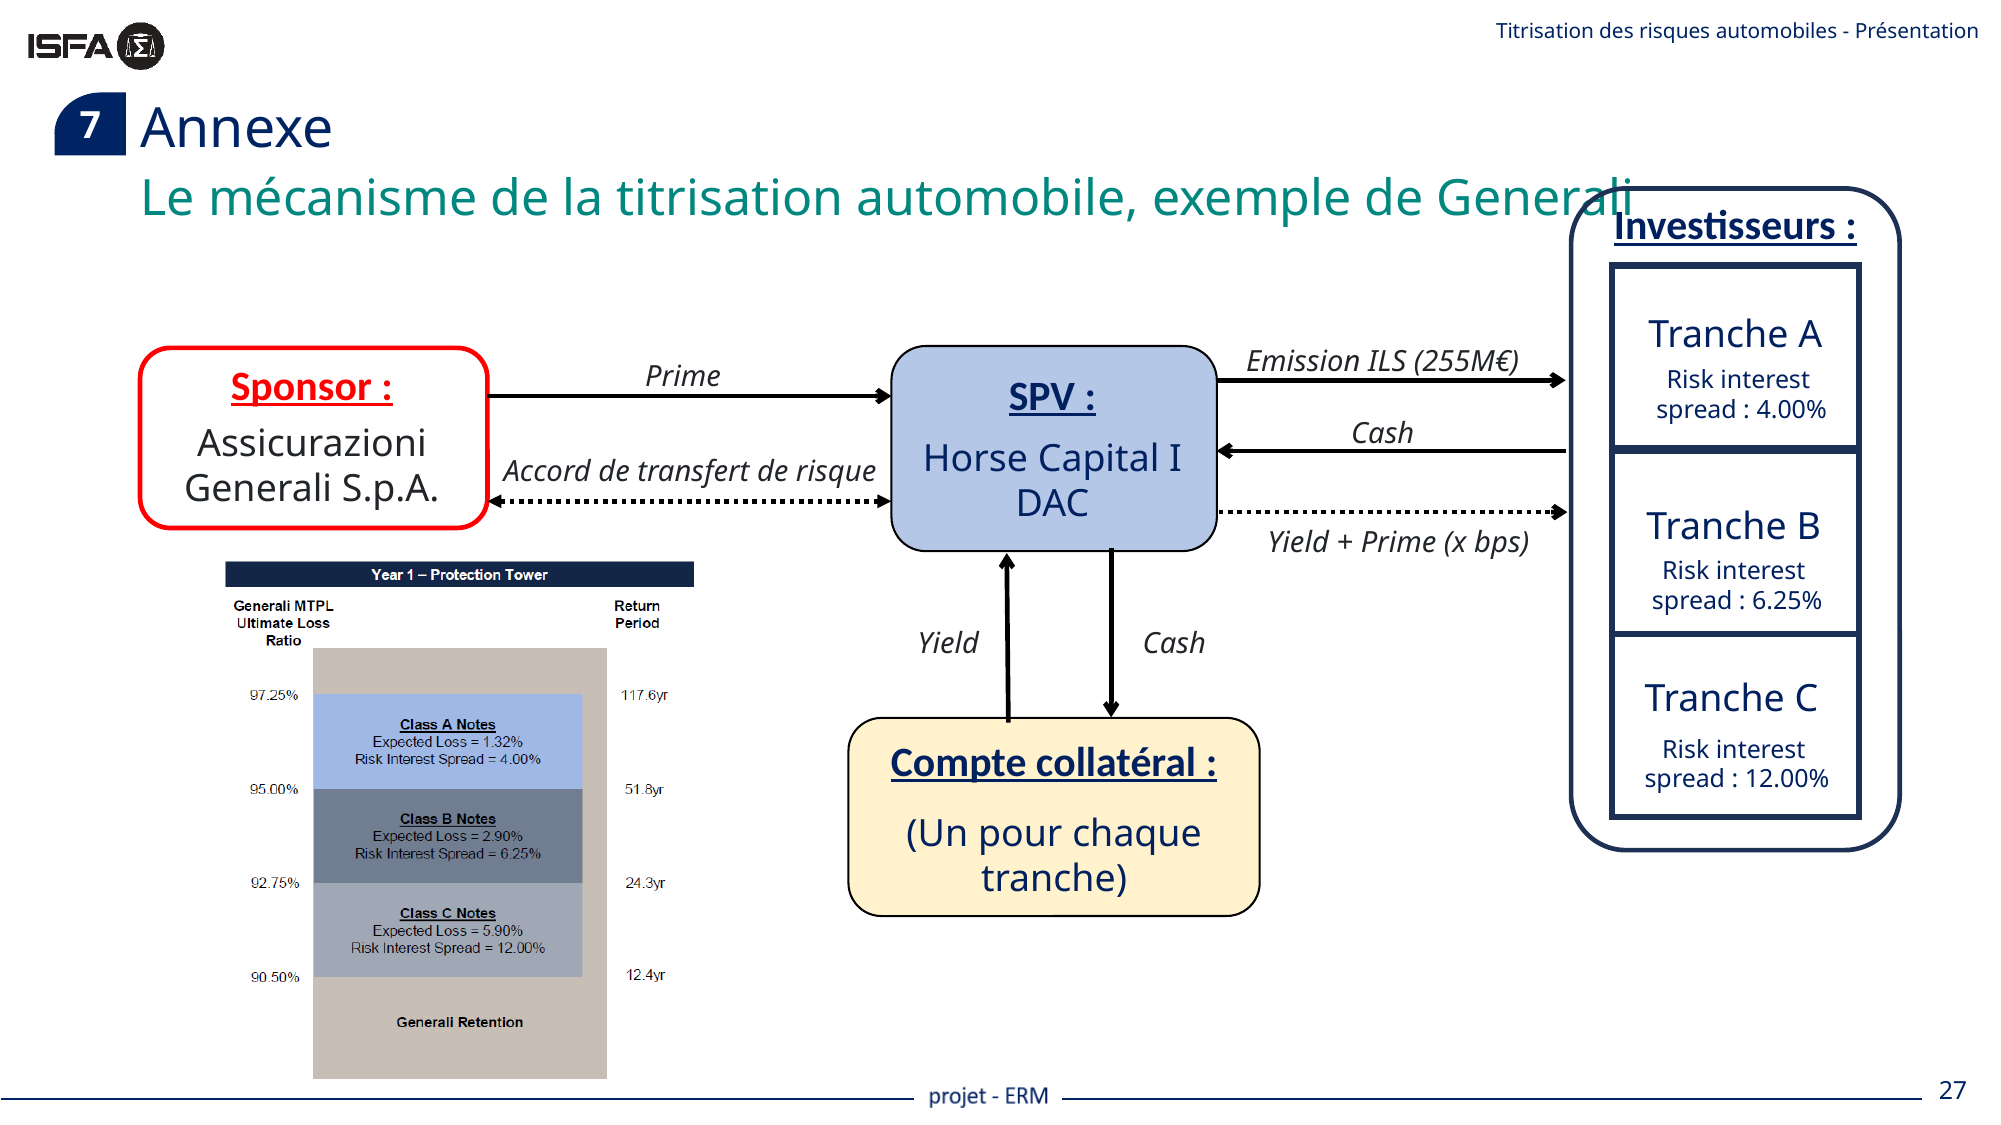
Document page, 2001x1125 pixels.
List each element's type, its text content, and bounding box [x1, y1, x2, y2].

text_box Le mécanisme de la titrisation automobile, exemple de Generali [125, 157, 1790, 233]
text_box 7 [52, 90, 129, 158]
picture [218, 555, 698, 1091]
title Annexe [140, 92, 1875, 156]
picture [19, 11, 172, 79]
footer Titrisation des risques automobiles - Présentation [140, 0, 2000, 48]
picture [914, 1080, 1062, 1110]
slide_number 27 [1938, 1058, 2000, 1125]
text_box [139, 188, 1903, 917]
